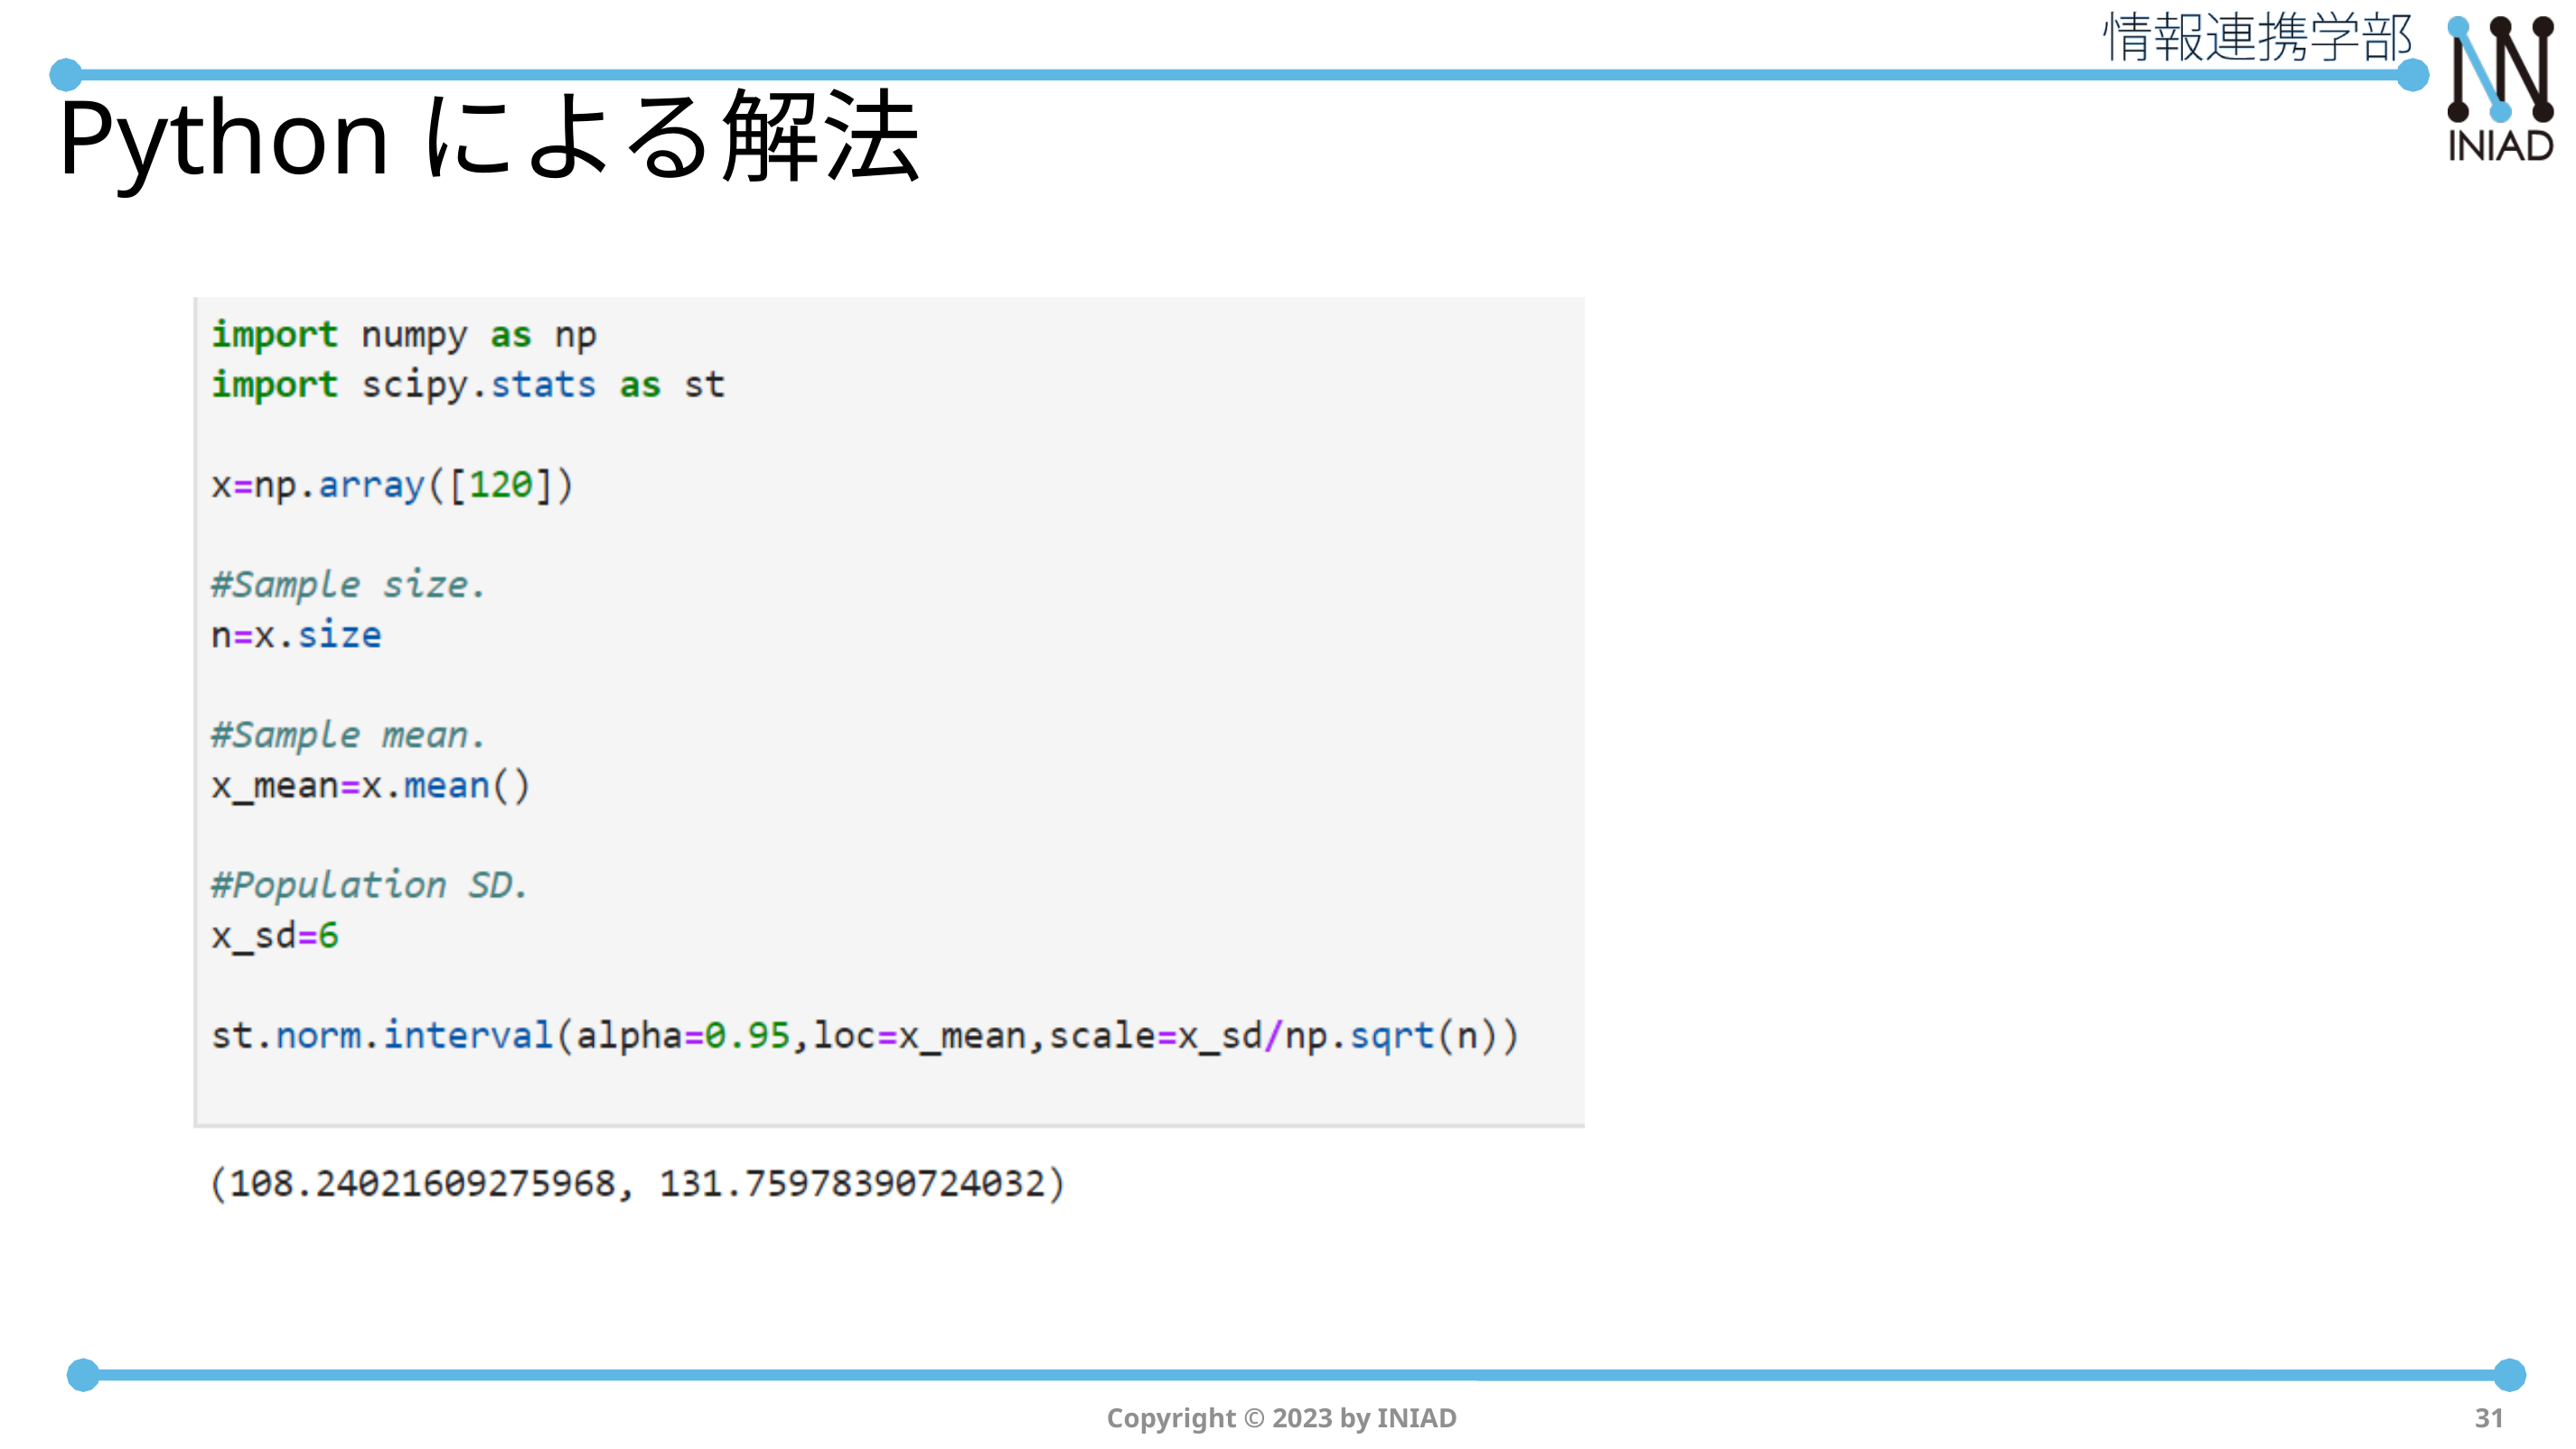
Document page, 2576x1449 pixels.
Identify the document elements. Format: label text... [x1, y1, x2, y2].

picture [2448, 12, 2555, 170]
footer Copyright © 2023 by INIAD [59, 1374, 2506, 1445]
picture [188, 296, 1585, 1238]
slide_number 31 [2376, 1376, 2519, 1445]
title Pythonによる解法 [55, 71, 2413, 282]
